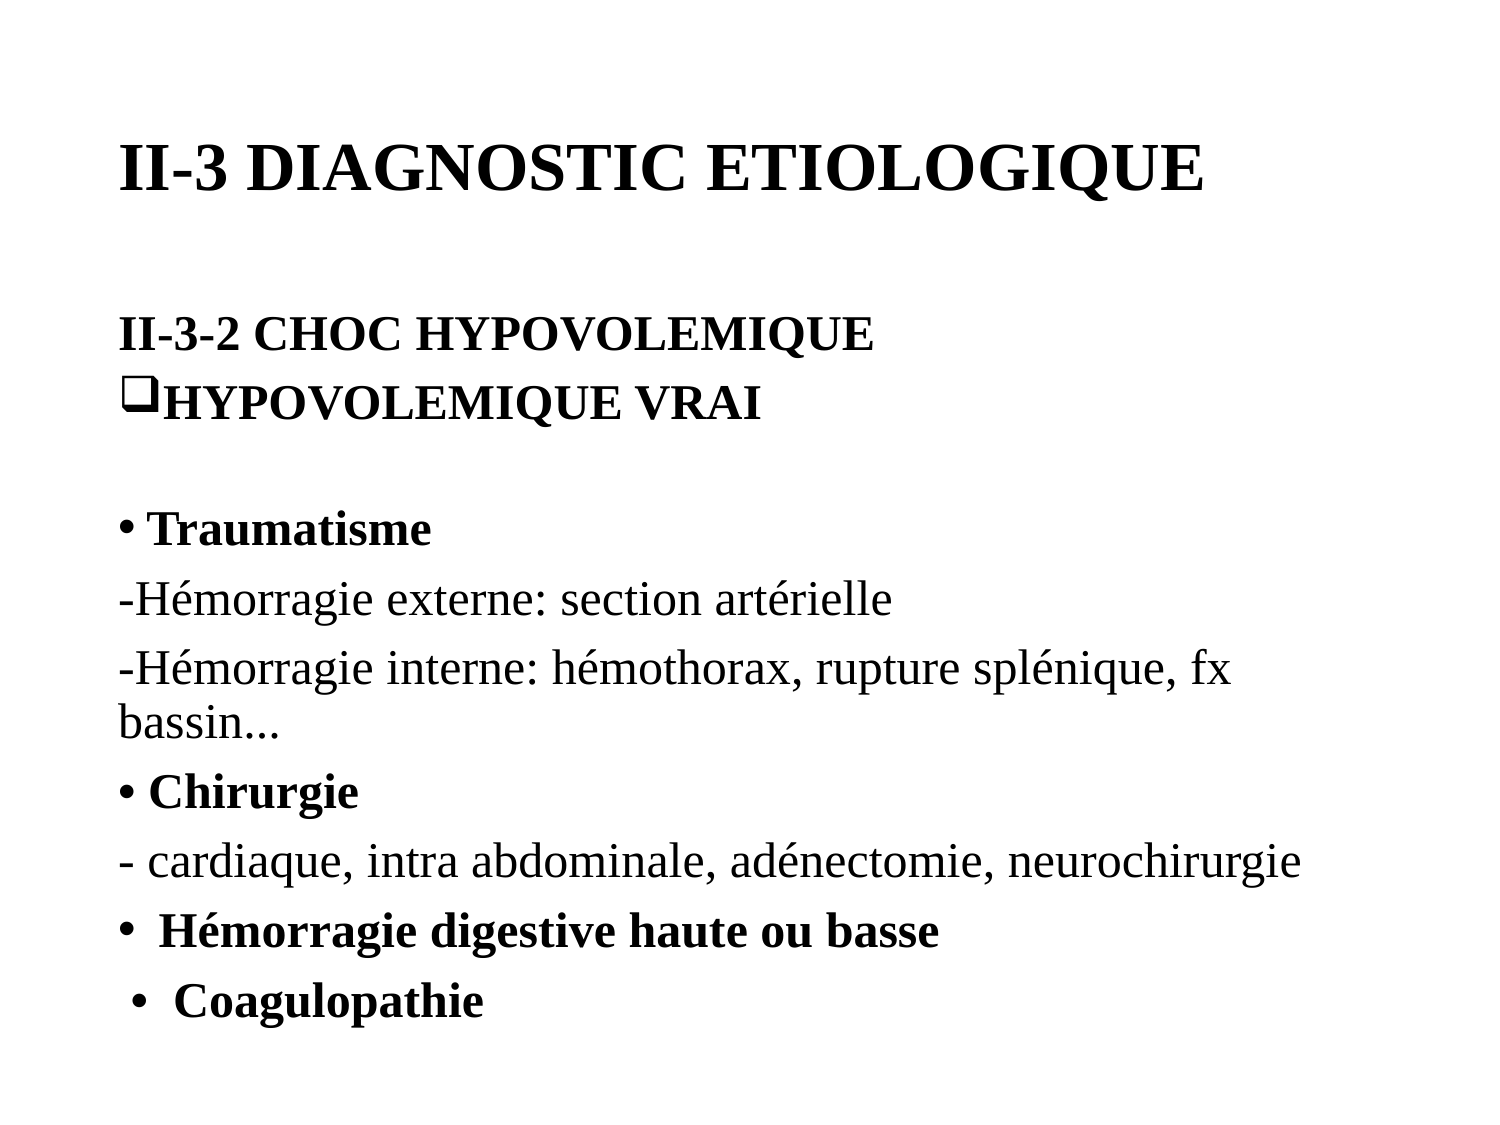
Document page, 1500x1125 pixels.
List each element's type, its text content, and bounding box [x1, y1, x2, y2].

list II-3-2 CHOC HYPOVOLEMIQUE HYPOVOLEMIQUE VRAI Traumatisme -Hémorragie externe: section artérielle -Hémorragie interne: hémothorax, rupture splénique, fx bassin... • Chirurgie - cardiaque, intra abdominale, adénectomie, neurochirurgie Hémorragie digestive haute ou basse • Coagulopathie [103, 299, 1397, 1014]
title II-3 DIAGNOSTIC ETIOLOGIQUE [103, 59, 1397, 278]
